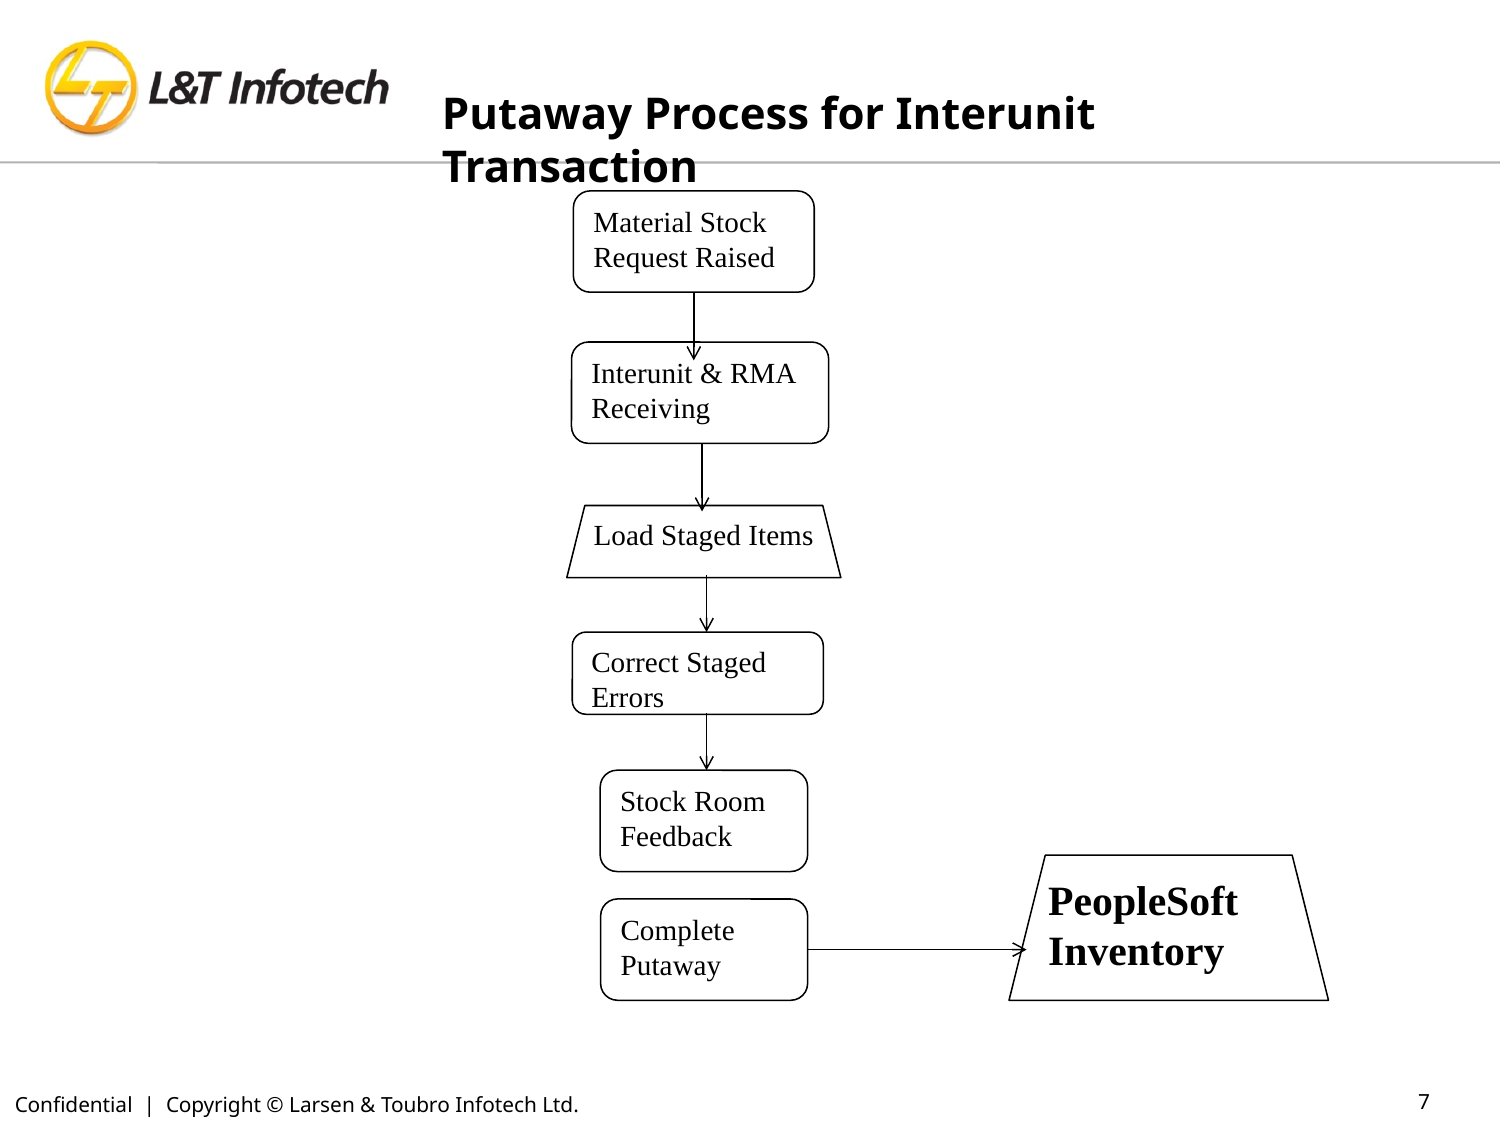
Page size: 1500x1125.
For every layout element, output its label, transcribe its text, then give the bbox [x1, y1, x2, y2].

picture [36, 33, 400, 144]
text_box Load Staged Items [566, 505, 841, 578]
text_box Stock Room Feedback [600, 770, 808, 872]
text_box Complete Putaway [600, 898, 808, 1001]
text_box Material Stock Request Raised [573, 190, 815, 293]
text_box [75, 177, 1467, 1017]
text_box PeopleSoft Inventory [1009, 855, 1329, 1001]
text_box Putaway Process for Interunit Transaction [427, 26, 1359, 152]
text_box Correct Staged Errors [572, 632, 824, 715]
text_box Interunit & RMA Receiving [571, 341, 829, 444]
